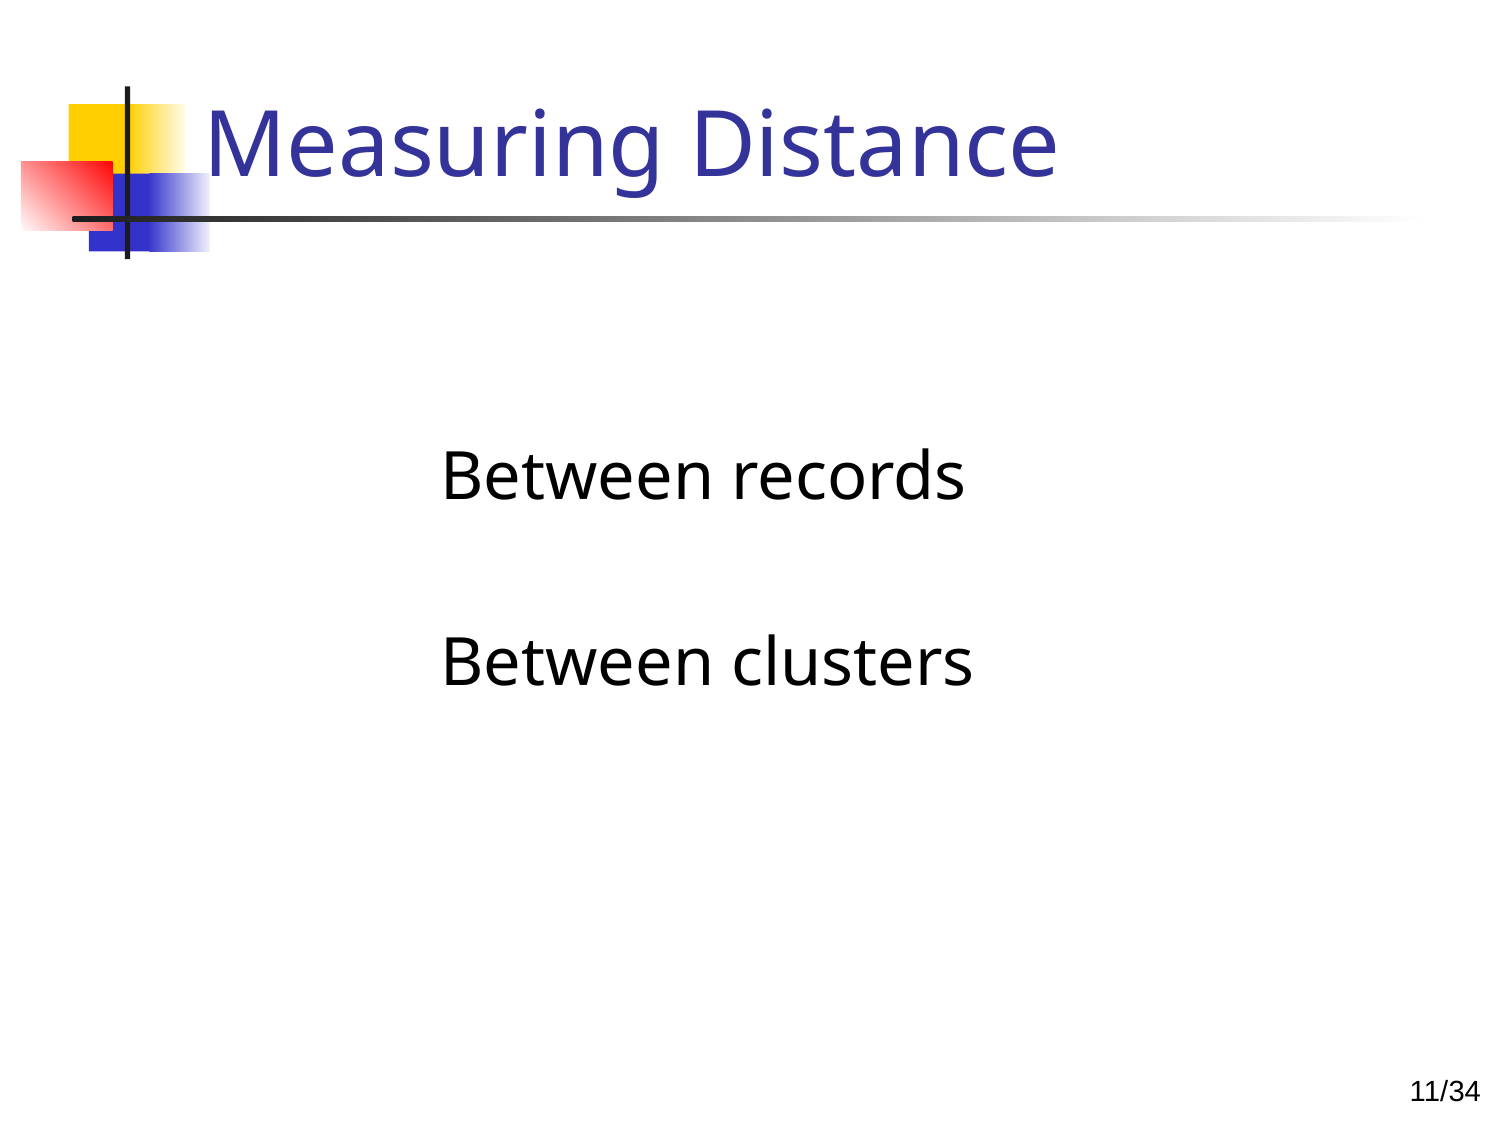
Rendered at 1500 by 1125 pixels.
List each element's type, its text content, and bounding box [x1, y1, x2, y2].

title Measuring Distance [188, 35, 1468, 203]
list Between records Between clusters [425, 425, 1325, 725]
slide_number 10/34 [1183, 1039, 1497, 1116]
